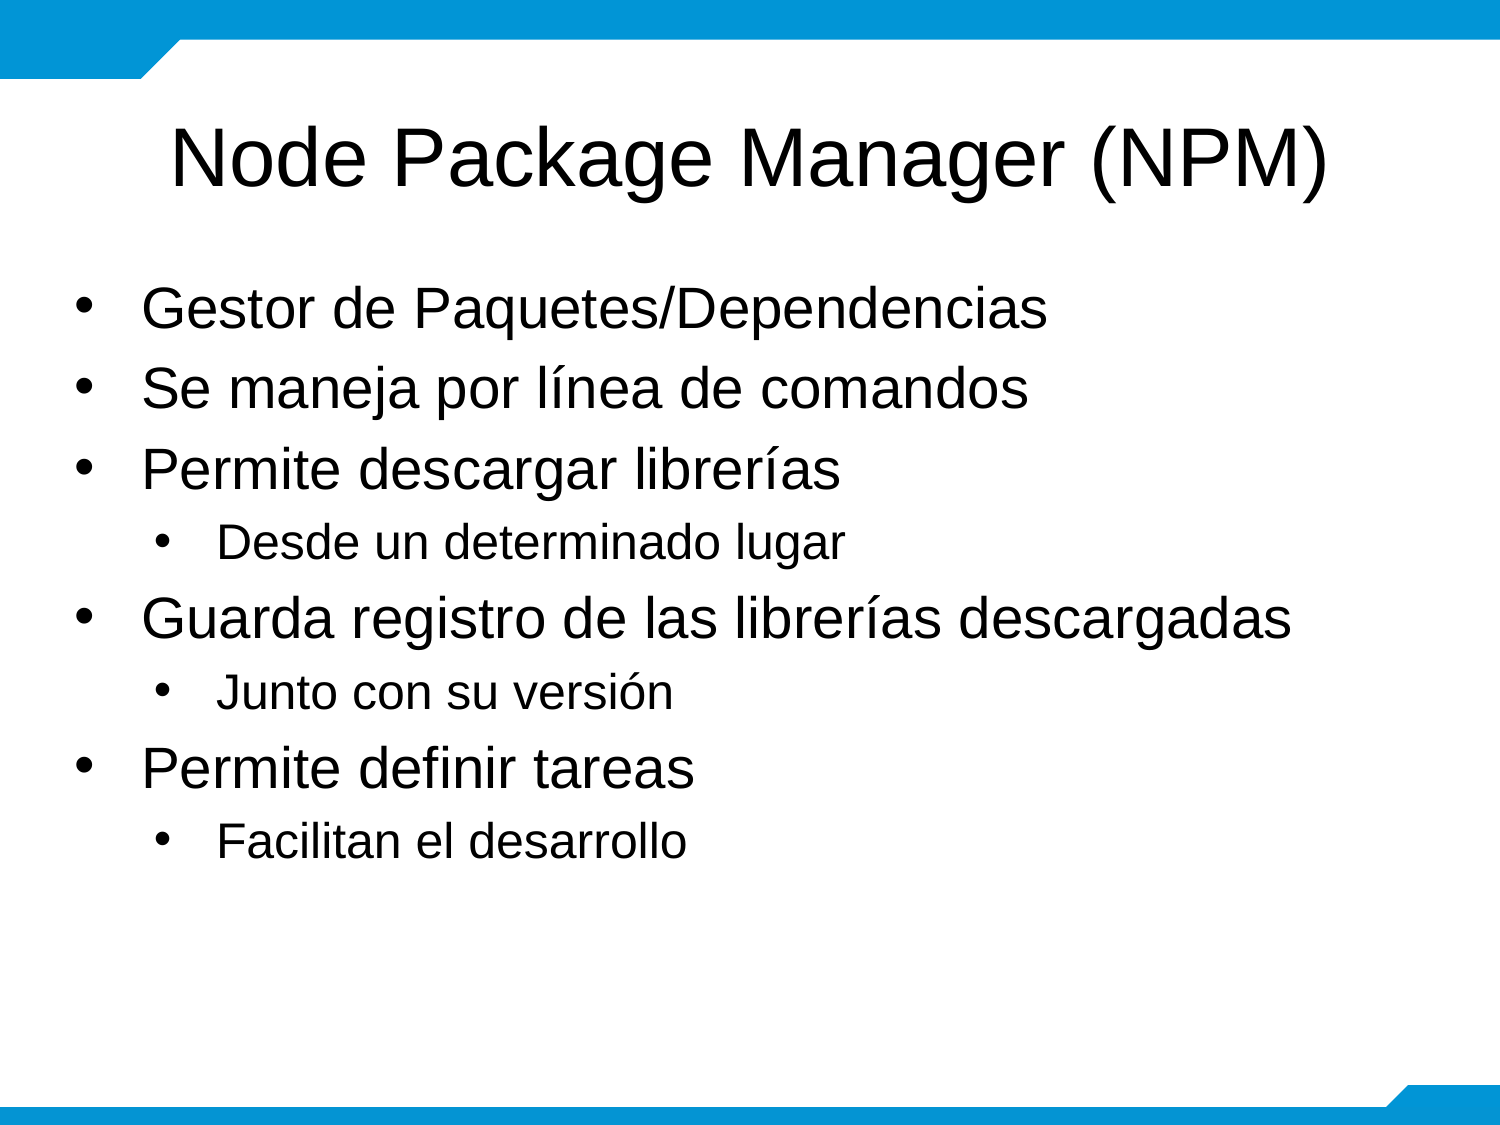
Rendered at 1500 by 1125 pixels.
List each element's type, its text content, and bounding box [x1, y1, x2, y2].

list Gestor de Paquetes/Dependencias Se maneja por línea de comandos Permite descargar librerías Desde un determinado lugar Guarda registro de las librerías descargadas Junto con su versión Permite definir tareas Facilitan el desarrollo [51, 252, 1449, 1000]
title Node Package Manager (NPM) [51, 97, 1449, 223]
